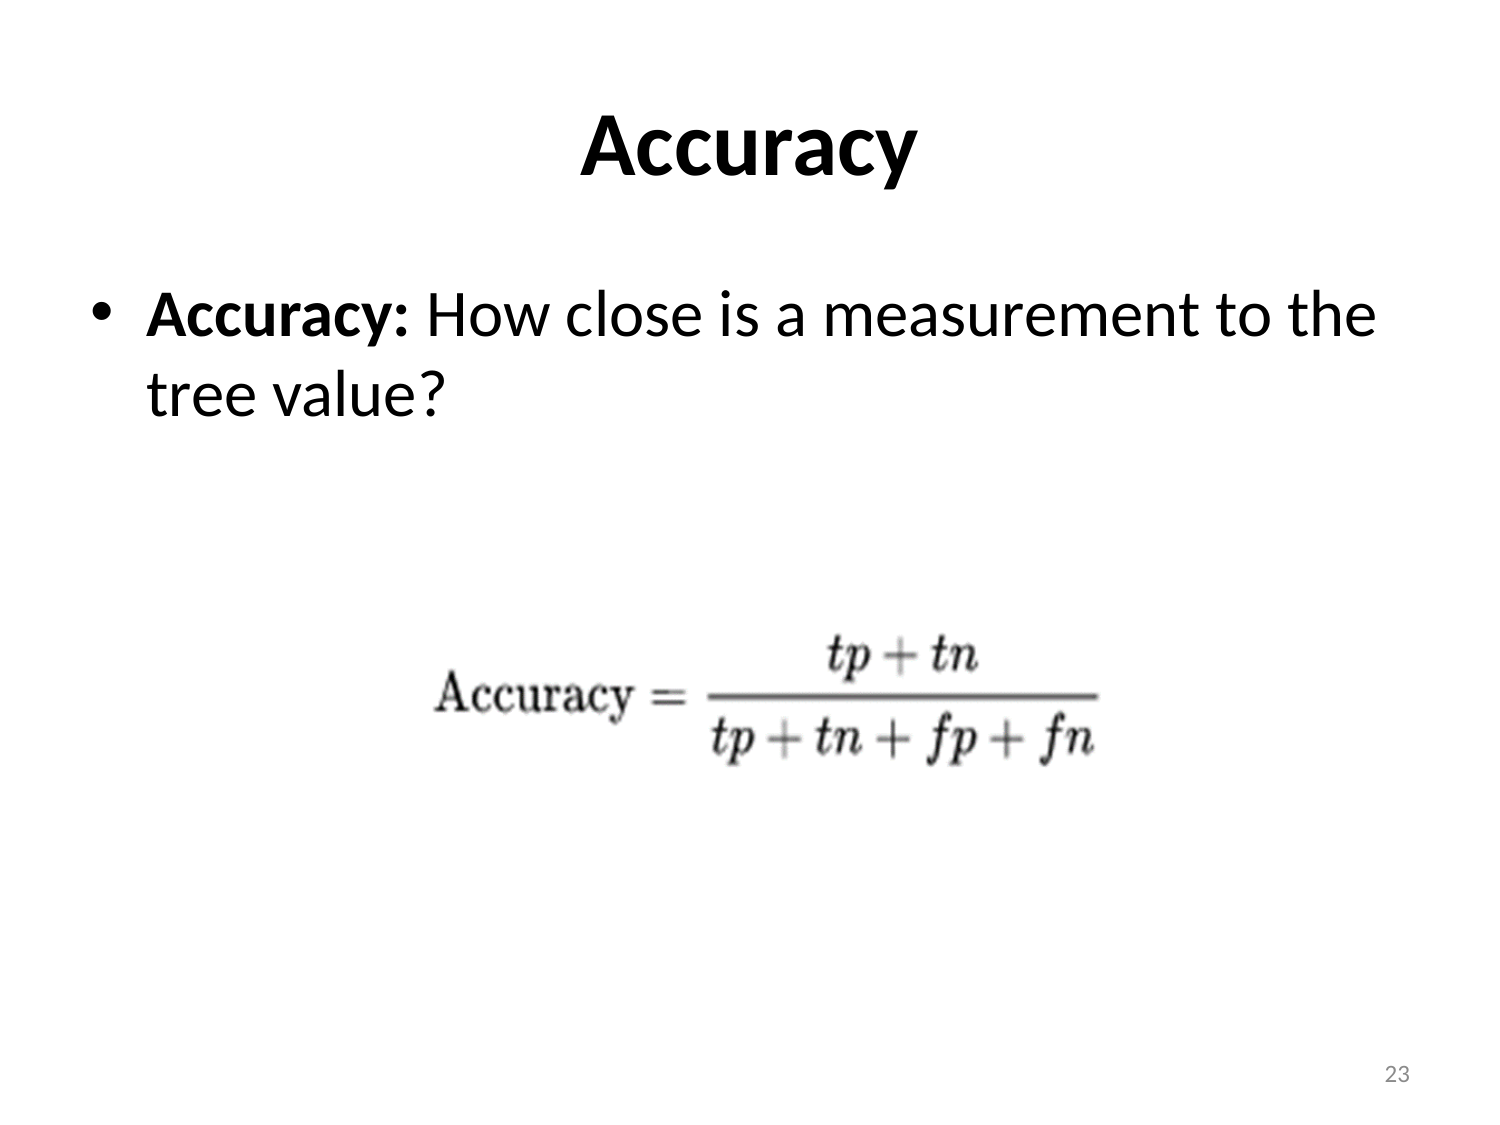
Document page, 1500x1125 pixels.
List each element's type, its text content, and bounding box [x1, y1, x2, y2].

list Accuracy: How close is a measurement to the tree value? [75, 262, 1425, 1005]
slide_number 23 [1074, 1042, 1425, 1103]
title Accuracy [75, 45, 1425, 233]
picture [424, 574, 1151, 801]
